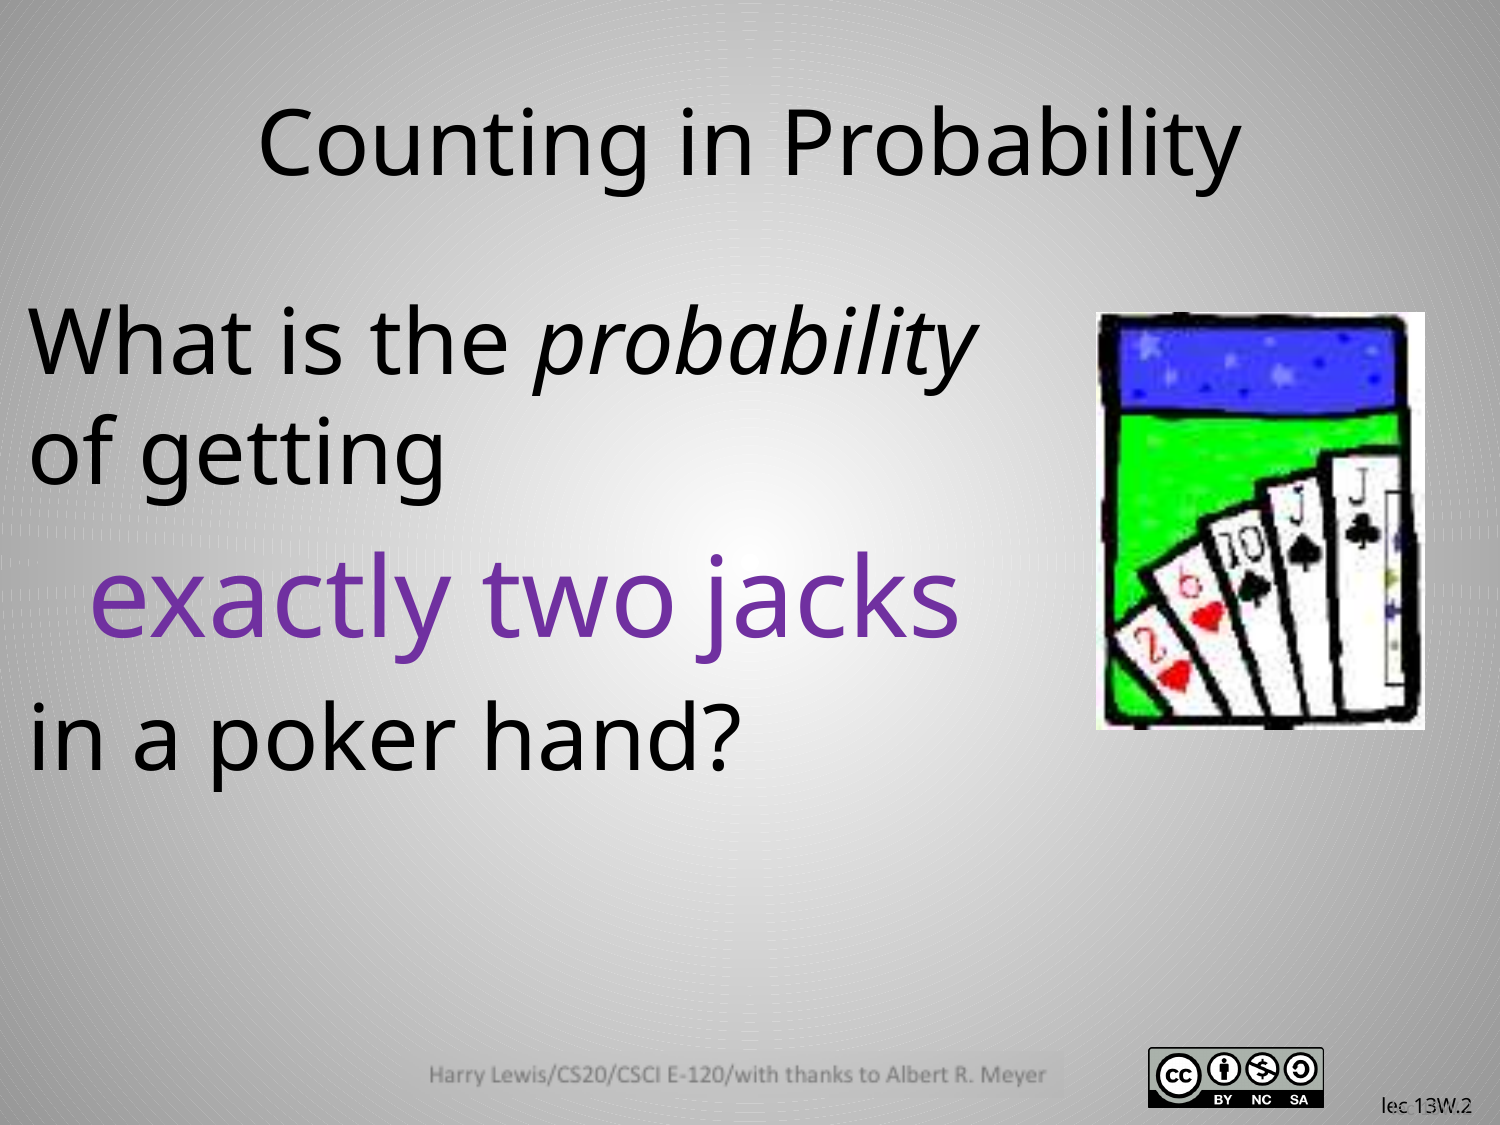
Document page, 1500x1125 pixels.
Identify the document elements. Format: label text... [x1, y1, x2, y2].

picture [402, 1051, 1064, 1098]
list What is the probability of getting exactly two jacks in a poker hand? [12, 275, 1038, 928]
picture [1148, 1047, 1324, 1084]
picture [1096, 312, 1426, 730]
title Counting in Probability [75, 45, 1425, 233]
slide_number lec 13W.2 [1049, 1087, 1488, 1125]
